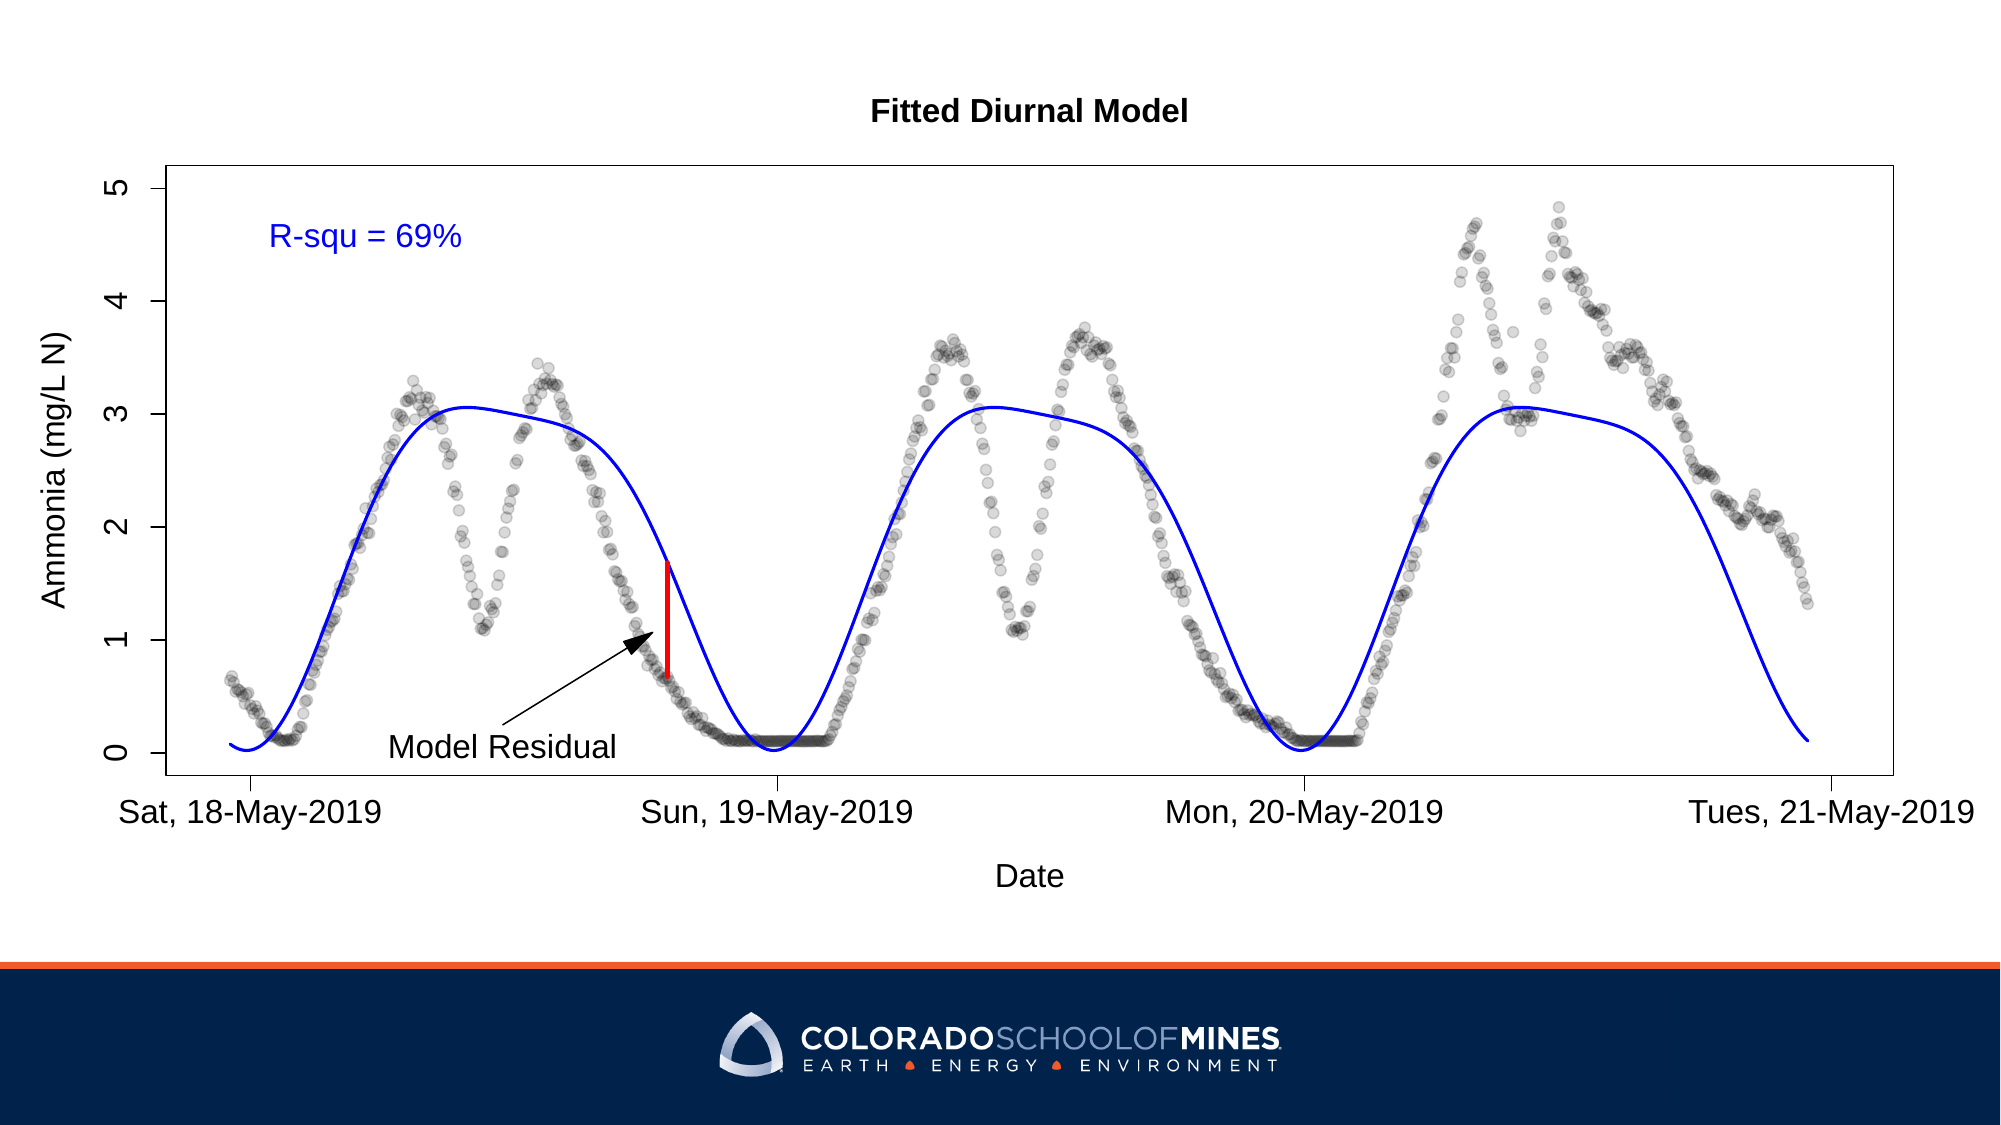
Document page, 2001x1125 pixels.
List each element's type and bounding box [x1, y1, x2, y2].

text_box [43, 42, 1957, 929]
picture [0, 0, 2001, 1125]
